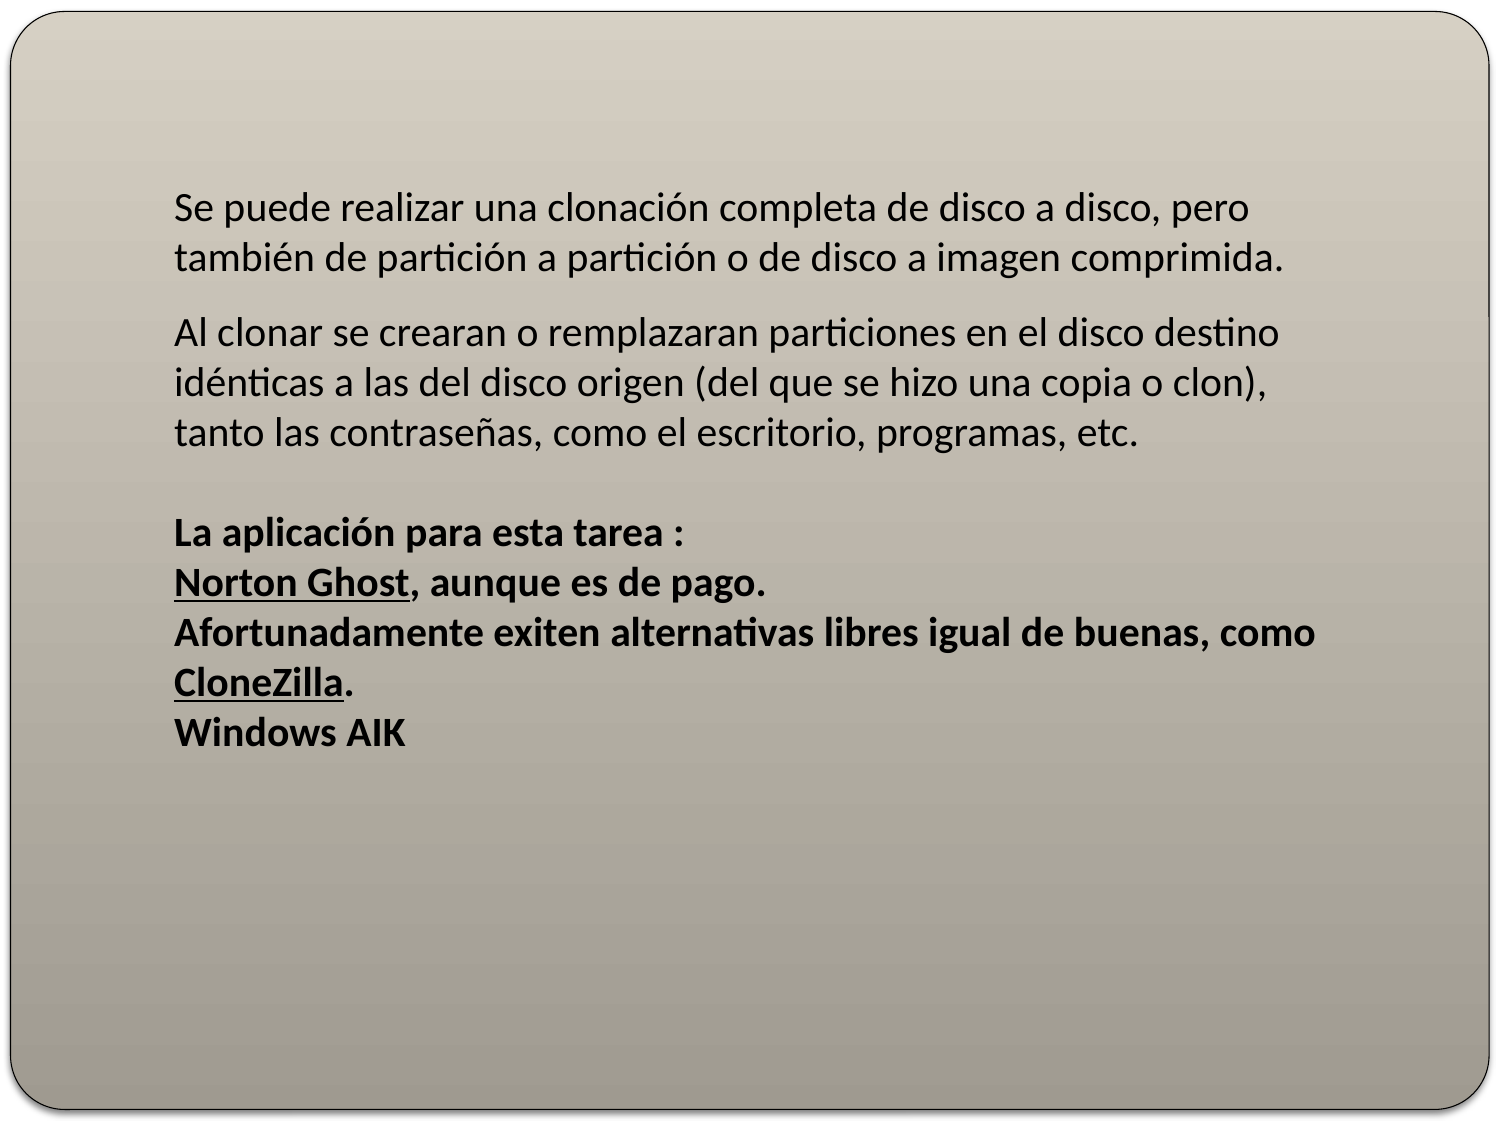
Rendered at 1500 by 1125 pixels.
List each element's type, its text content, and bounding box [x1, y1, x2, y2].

text_box Se puede realizar una clonación completa de disco a disco, pero también de partición a partición o de disco a imagen comprimida. Al clonar se crearan o remplazaran particiones en el disco destino idénticas a las del disco origen (del que se hizo una copia o clon), tanto las contraseñas, como el escritorio, programas, etc. La aplicación para esta tarea : Norton Ghost, aunque es de pago. Afortunadamente exiten alternativas libres igual de buenas, como CloneZilla. Windows AIK [159, 172, 1353, 813]
